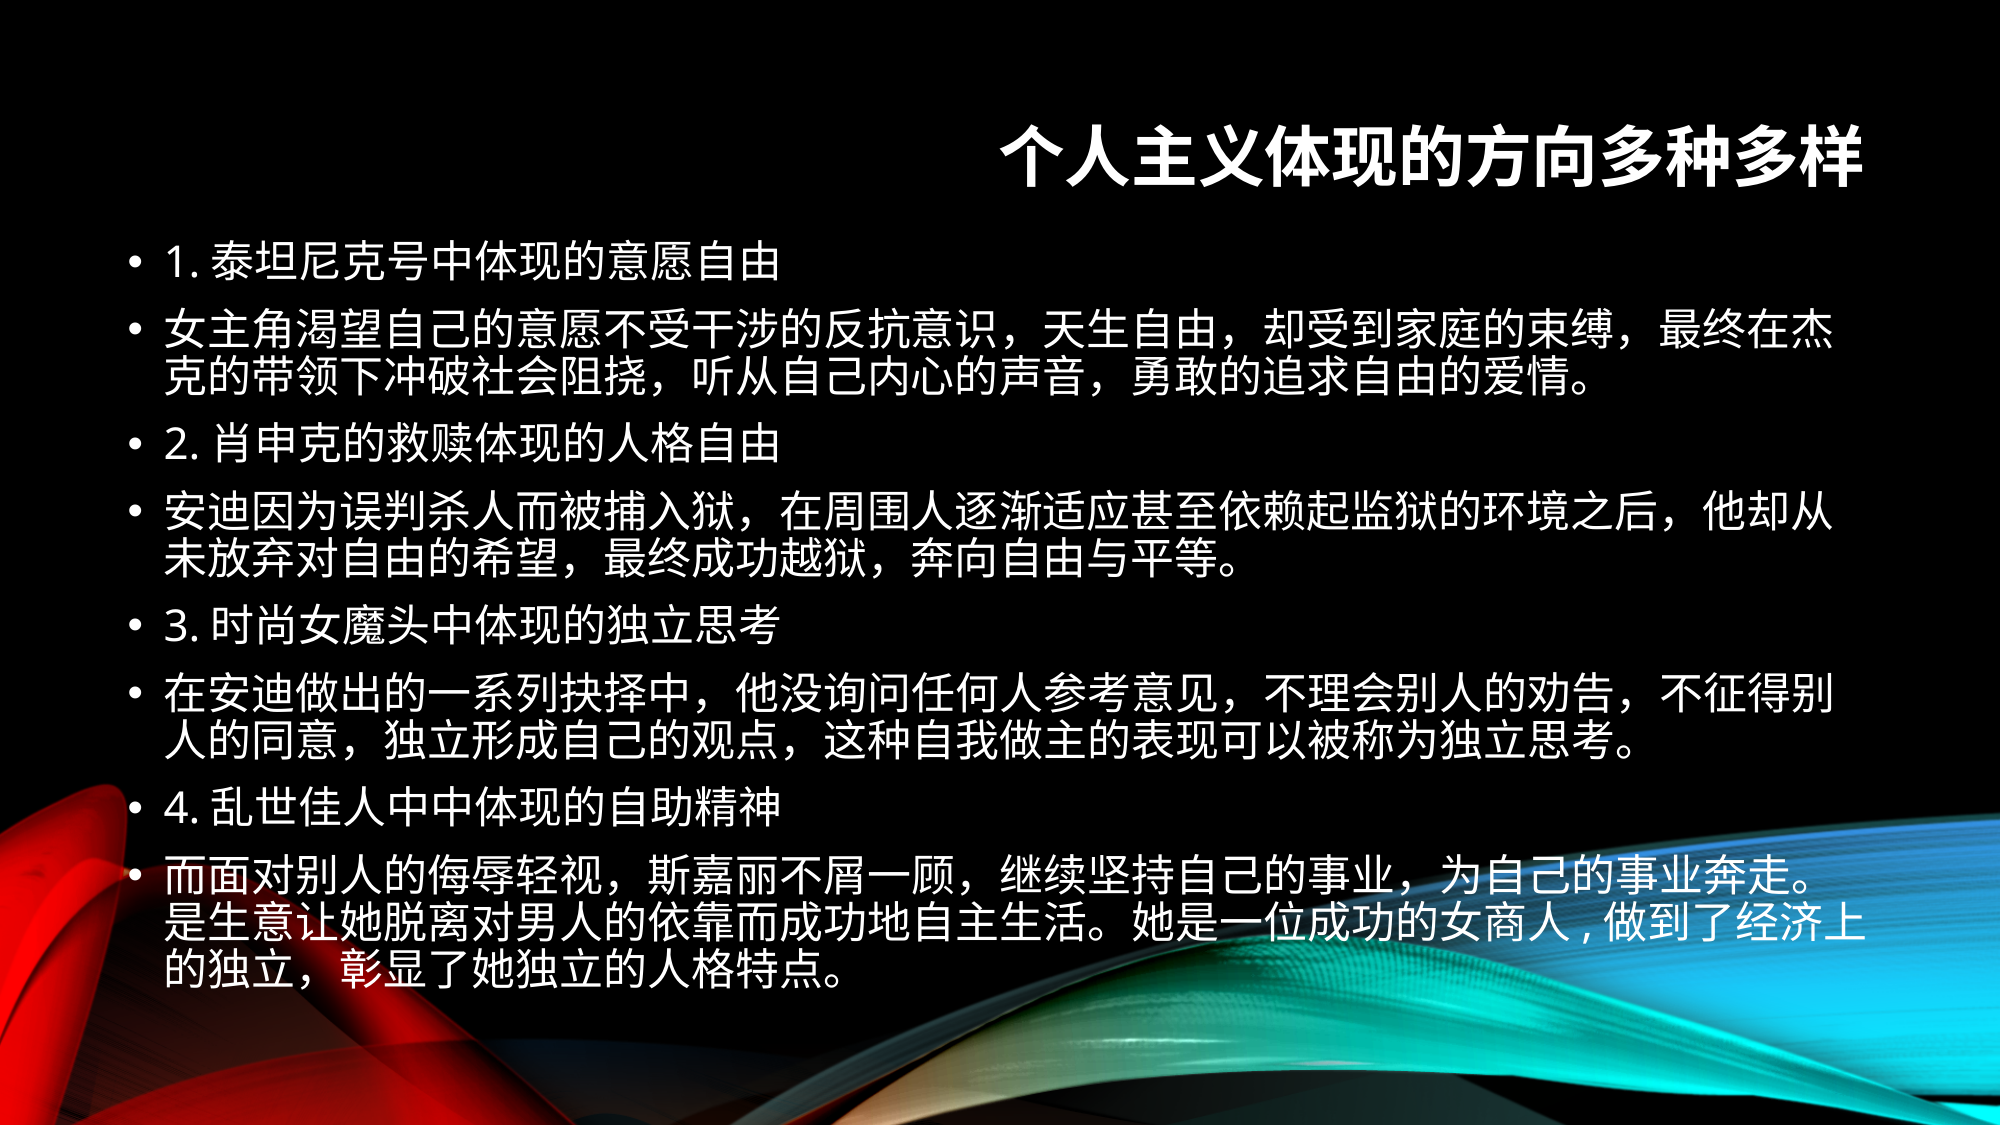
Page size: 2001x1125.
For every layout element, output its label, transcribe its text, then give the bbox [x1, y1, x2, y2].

picture [0, 781, 2000, 1125]
title 个人主义体现的方向多种多样 [924, 53, 1940, 267]
list 1.泰坦尼克号中体现的意愿自由 女主角渴望自己的意愿不受干涉的反抗意识，天生自由，却受到家庭的束缚，最终在杰克的带领下冲破社会阻挠，听从自己内心的声音，勇敢的追求自由的爱情。 2.肖申克的救赎体现的人格自由 安迪因为误判杀人而被捕入狱，在周围人逐渐适应甚至依赖起监狱的环境之后，他却从未放弃对自由的希望，最终成功越狱，奔向自由与平等。 3.时尚女魔头中体现的独立思考 在安迪做出的一系列抉择中，他没询问任何人参考意见，不理会别人的劝告，不征得别人的同意，独立形成自己的观点，这种自我做主的表现可以被称为独立思考。 4.乱世佳人中中体现的自助精神 而面对别人的侮辱轻视，斯嘉丽不屑一顾，继续坚持自己的事业，为自己的事业奔走。是生意让她脱离对男人的依靠而成功地自主生活。她是一位成功的女商人,做到了经济上的独立，彰显了她独立的人格特点。 [112, 232, 1888, 781]
text_box [0, 0, 2000, 781]
